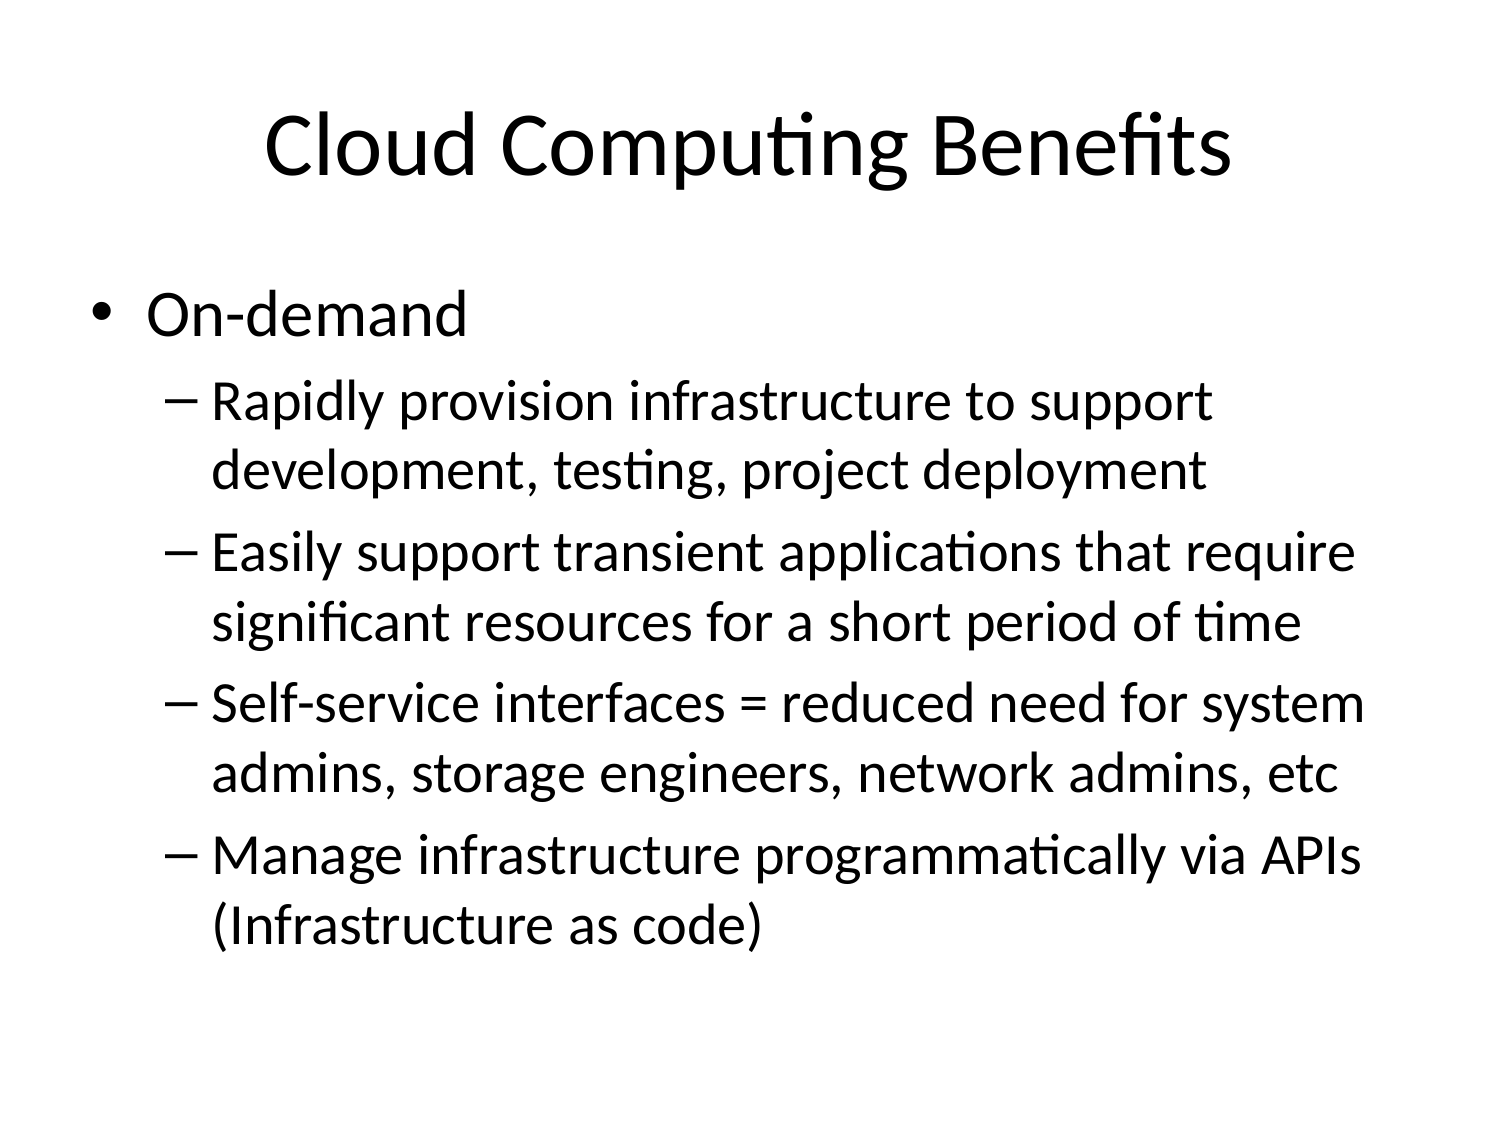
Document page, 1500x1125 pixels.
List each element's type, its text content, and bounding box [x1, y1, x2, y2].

list On-demand Rapidly provision infrastructure to support development, testing, project deployment Easily support transient applications that require significant resources for a short period of time Self-service interfaces = reduced need for system admins, storage engineers, network admins, etc Manage infrastructure programmatically via APIs (Infrastructure as code) [75, 262, 1425, 1005]
title Cloud Computing Benefits [75, 45, 1425, 233]
